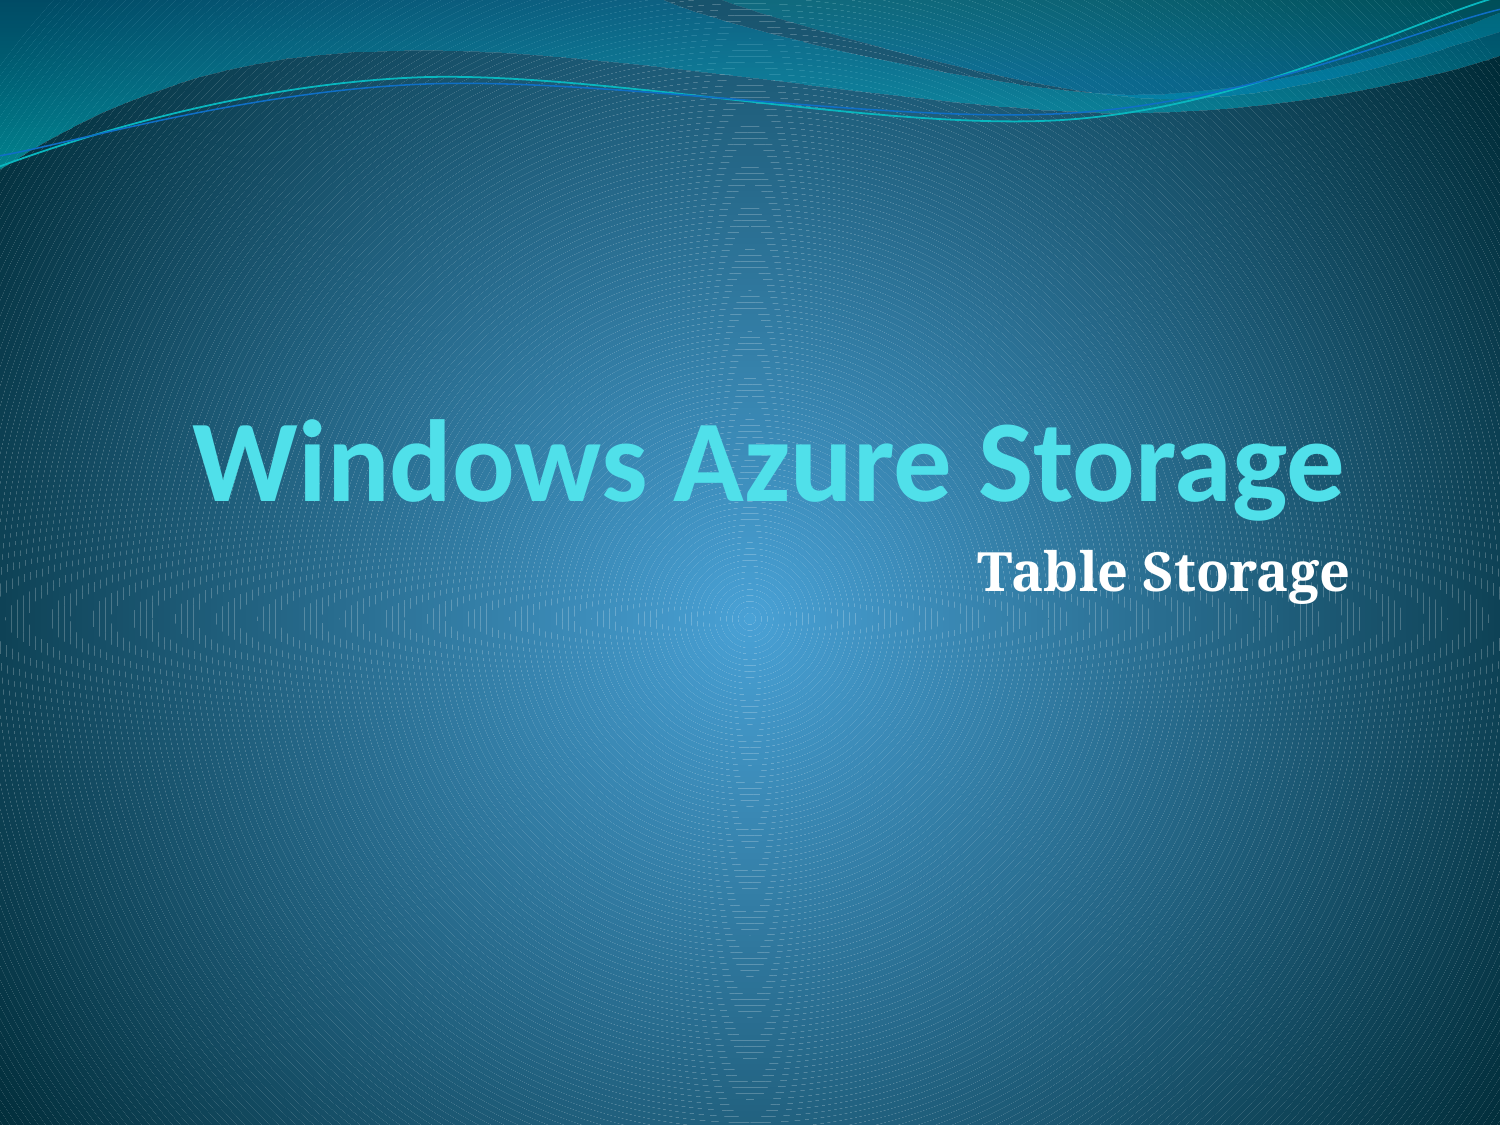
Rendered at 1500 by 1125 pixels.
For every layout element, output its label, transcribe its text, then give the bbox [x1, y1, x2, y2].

title Windows Azure Storage [87, 224, 1376, 525]
subtitle Table Storage [87, 529, 1376, 818]
